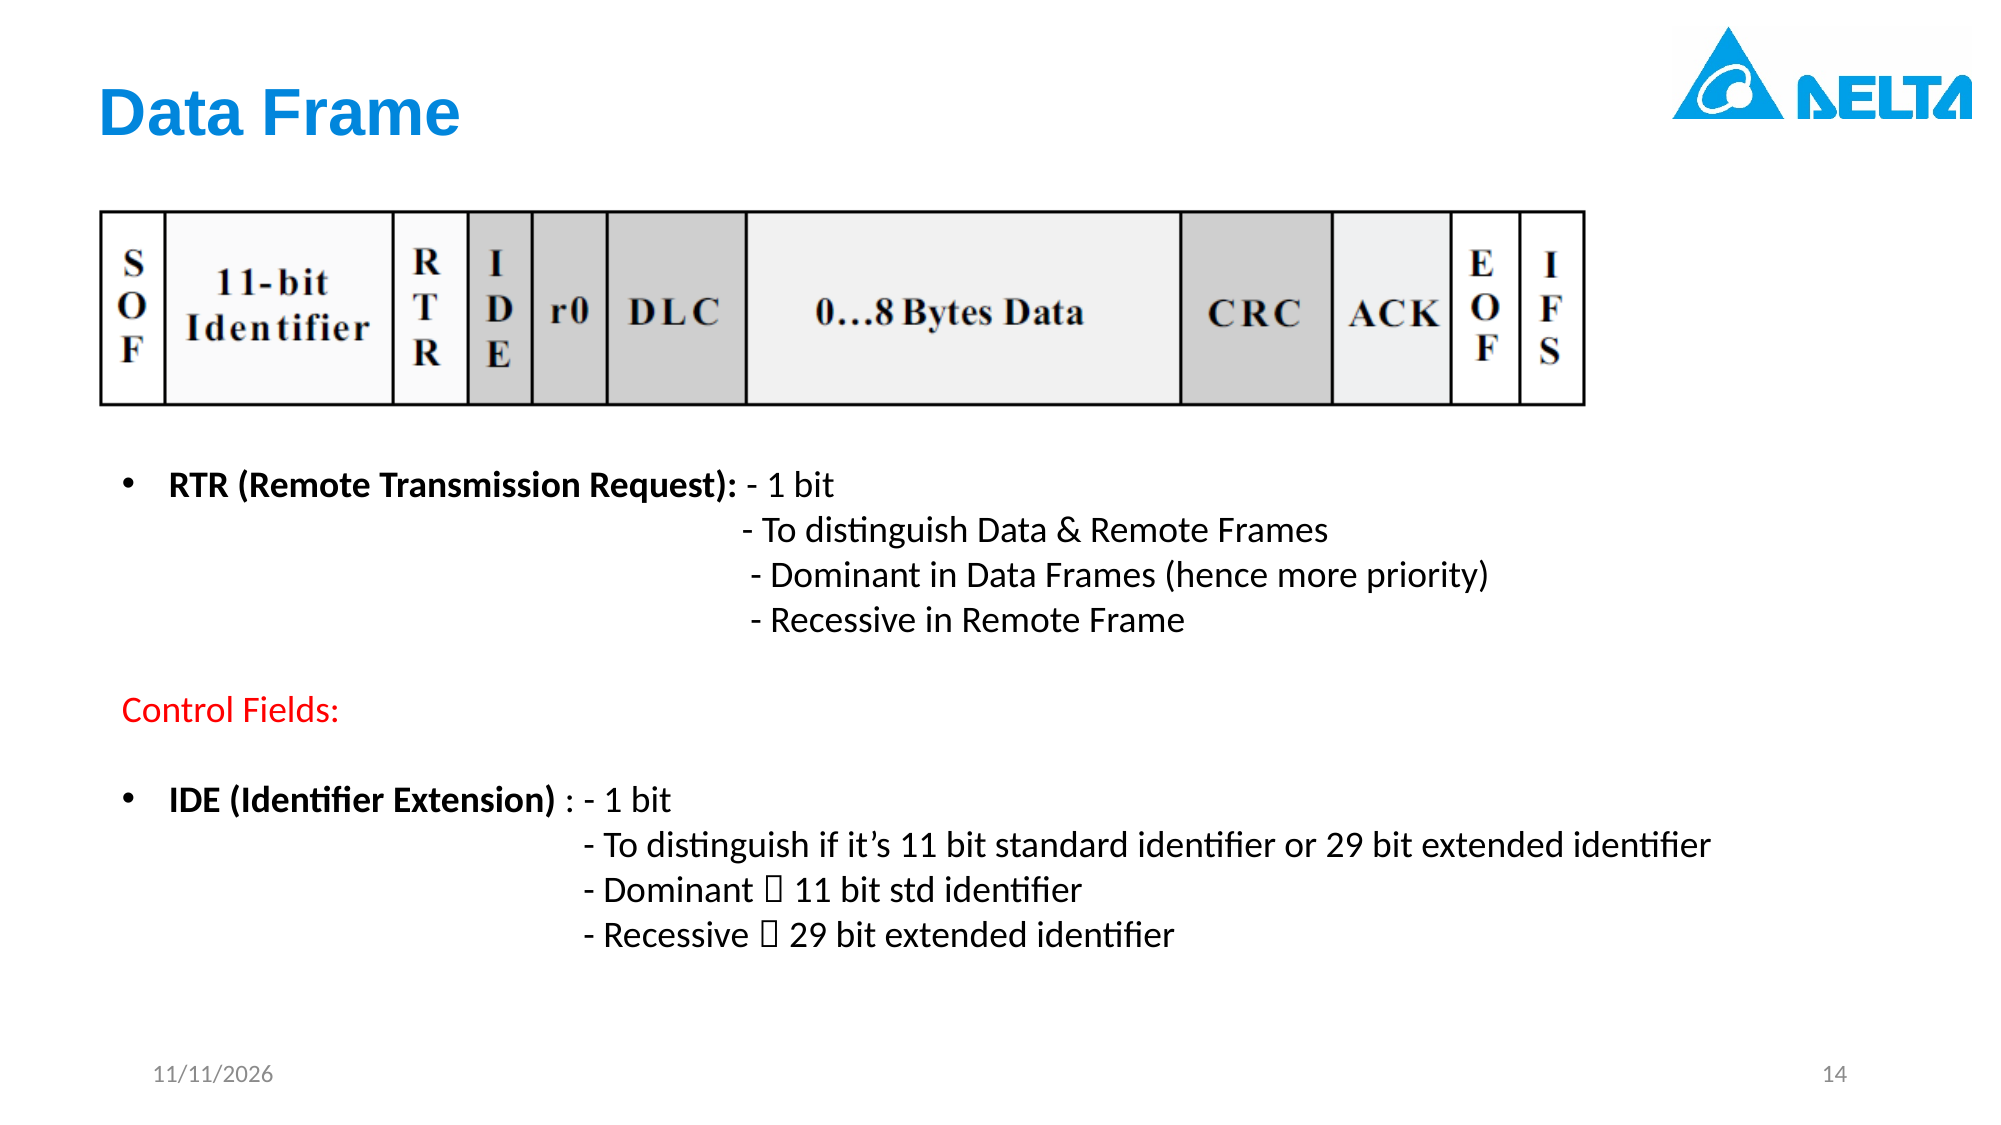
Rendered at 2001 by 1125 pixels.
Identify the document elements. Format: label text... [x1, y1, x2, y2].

picture [1810, 95, 1821, 119]
picture [1697, 64, 1752, 114]
picture [1949, 95, 1960, 119]
text_box Data Frame [84, 70, 1040, 169]
text_box RTR (Remote Transmission Request): - 1 bit - To distinguish Data & Remote Frames - Dominant in Data Frames (hence more priority) - Recessive in Remote Frame Control Fields: IDE (Identifier Extension) : - 1 bit - To distinguish if it’s 11 bit standard identifier or 29 bit extended identifier - Dominant  11 bit std identifier - Recessive  29 bit extended identifier [107, 452, 1823, 1008]
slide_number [137, 1042, 588, 1103]
slide_number 14 [1412, 1042, 1863, 1103]
picture [84, 198, 1603, 430]
picture [1672, 26, 1972, 119]
